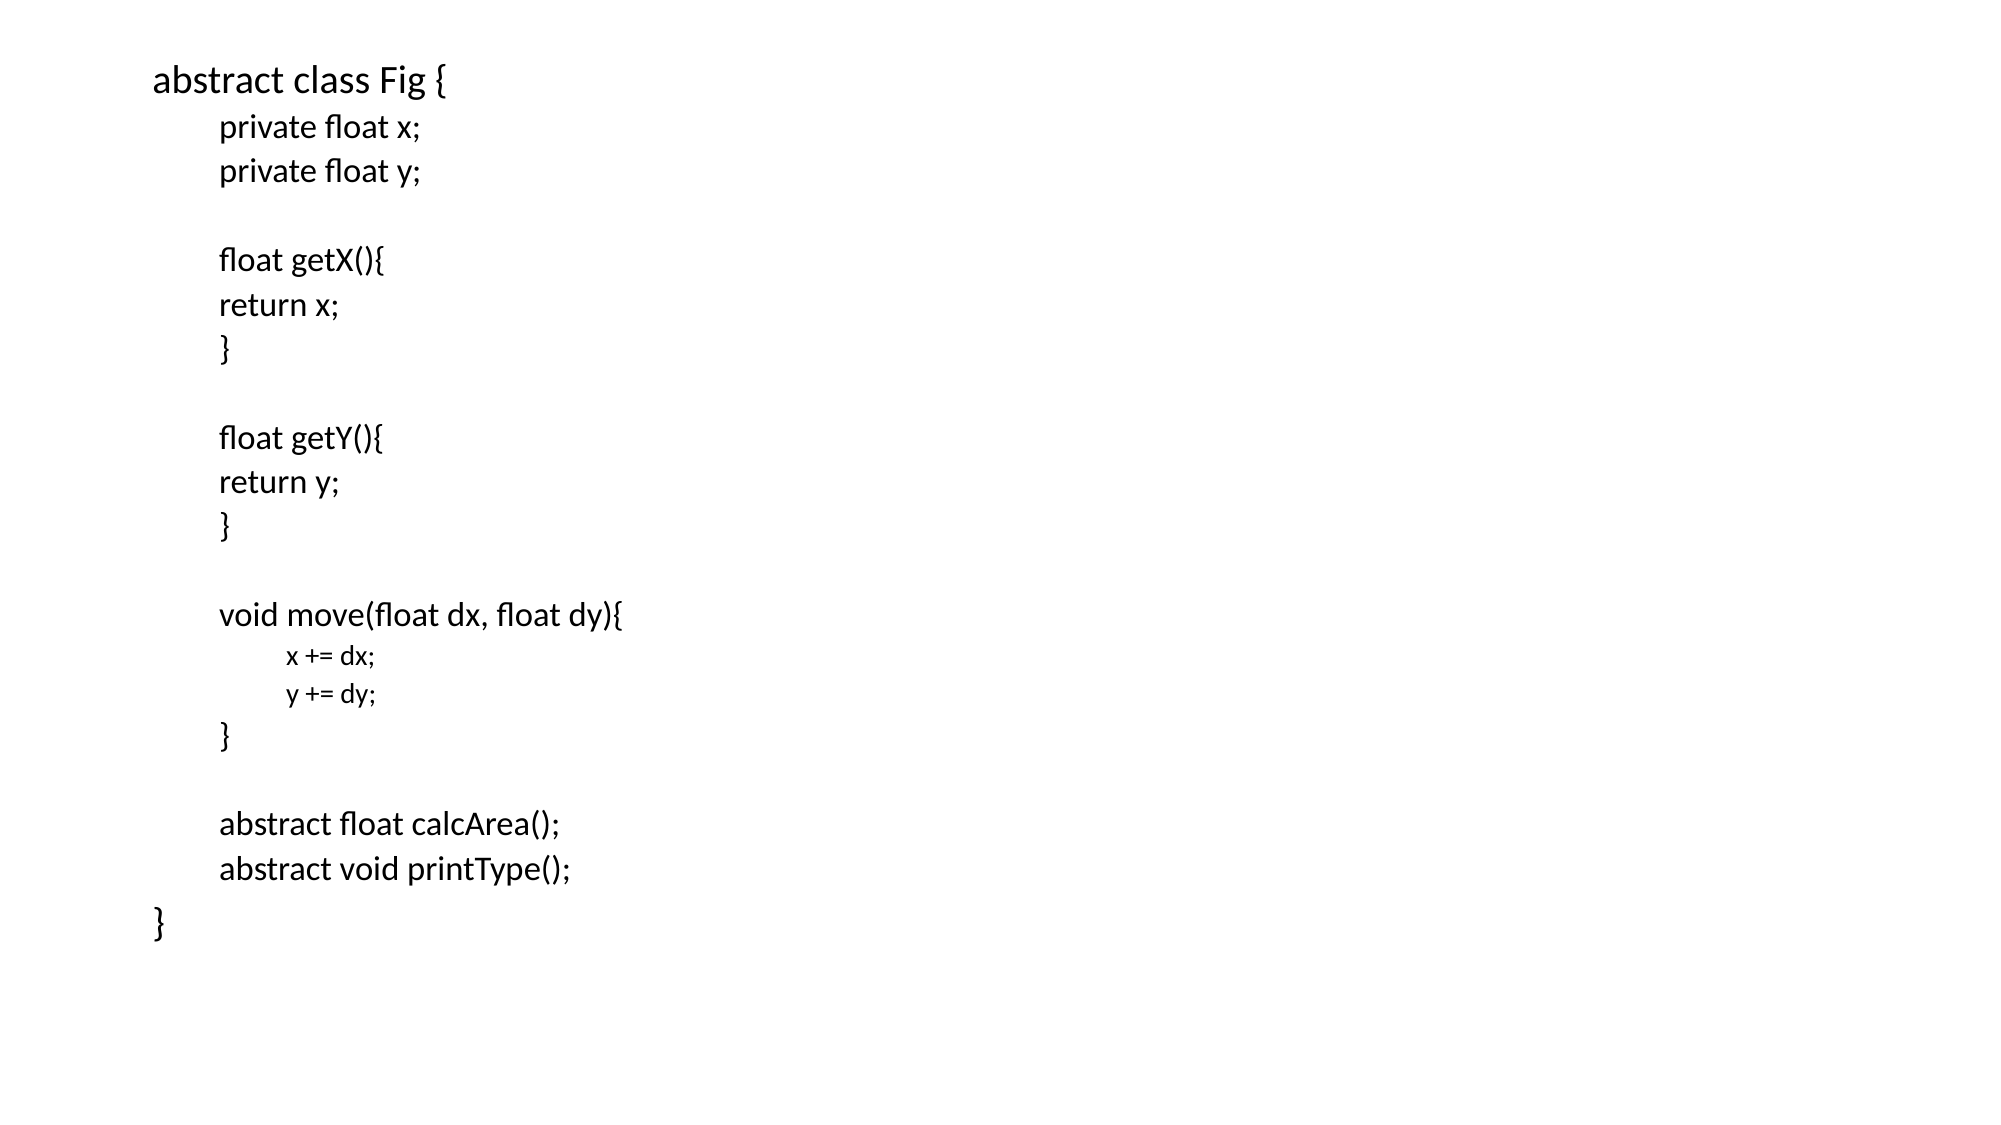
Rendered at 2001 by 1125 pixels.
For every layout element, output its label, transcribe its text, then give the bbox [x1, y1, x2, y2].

list abstract class Fig { private float x; private float y; float getX(){ return x; } float getY(){ return y; } void move(float dx, float dy){ x += dx; y += dy; } abstract float calcArea(); abstract void printType(); } [137, 50, 1897, 1023]
